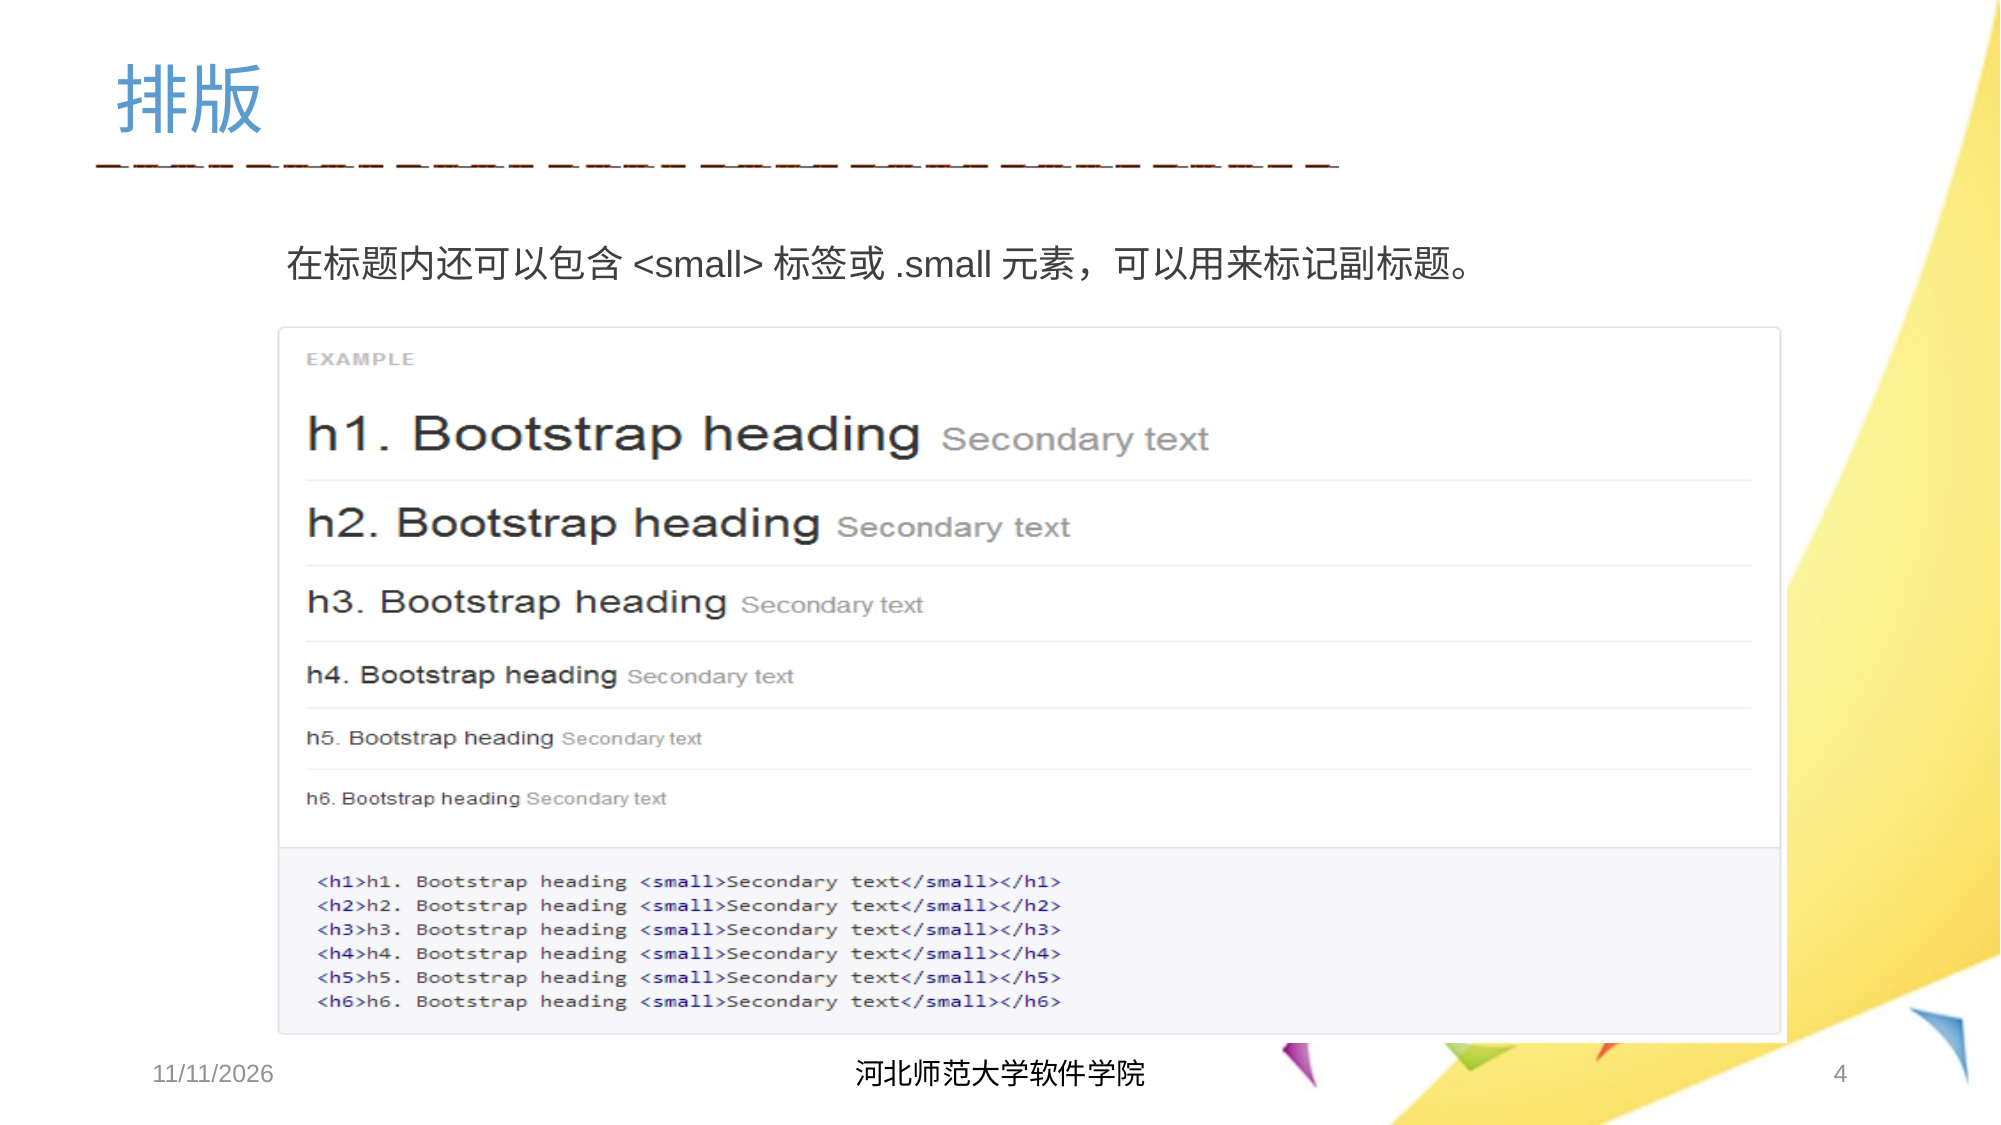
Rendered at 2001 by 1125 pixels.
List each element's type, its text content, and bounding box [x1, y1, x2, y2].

slide_number 4 [1412, 1042, 1863, 1103]
picture [88, 0, 2000, 210]
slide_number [137, 1042, 588, 1103]
title 排版 [99, 38, 1373, 157]
footer 河北师范大学软件学院 [662, 1043, 1338, 1103]
text_box 在标题内还可以包含<small>标签或.small元素，可以用来标记副标题。 [271, 210, 2000, 293]
picture [271, 293, 2000, 1125]
